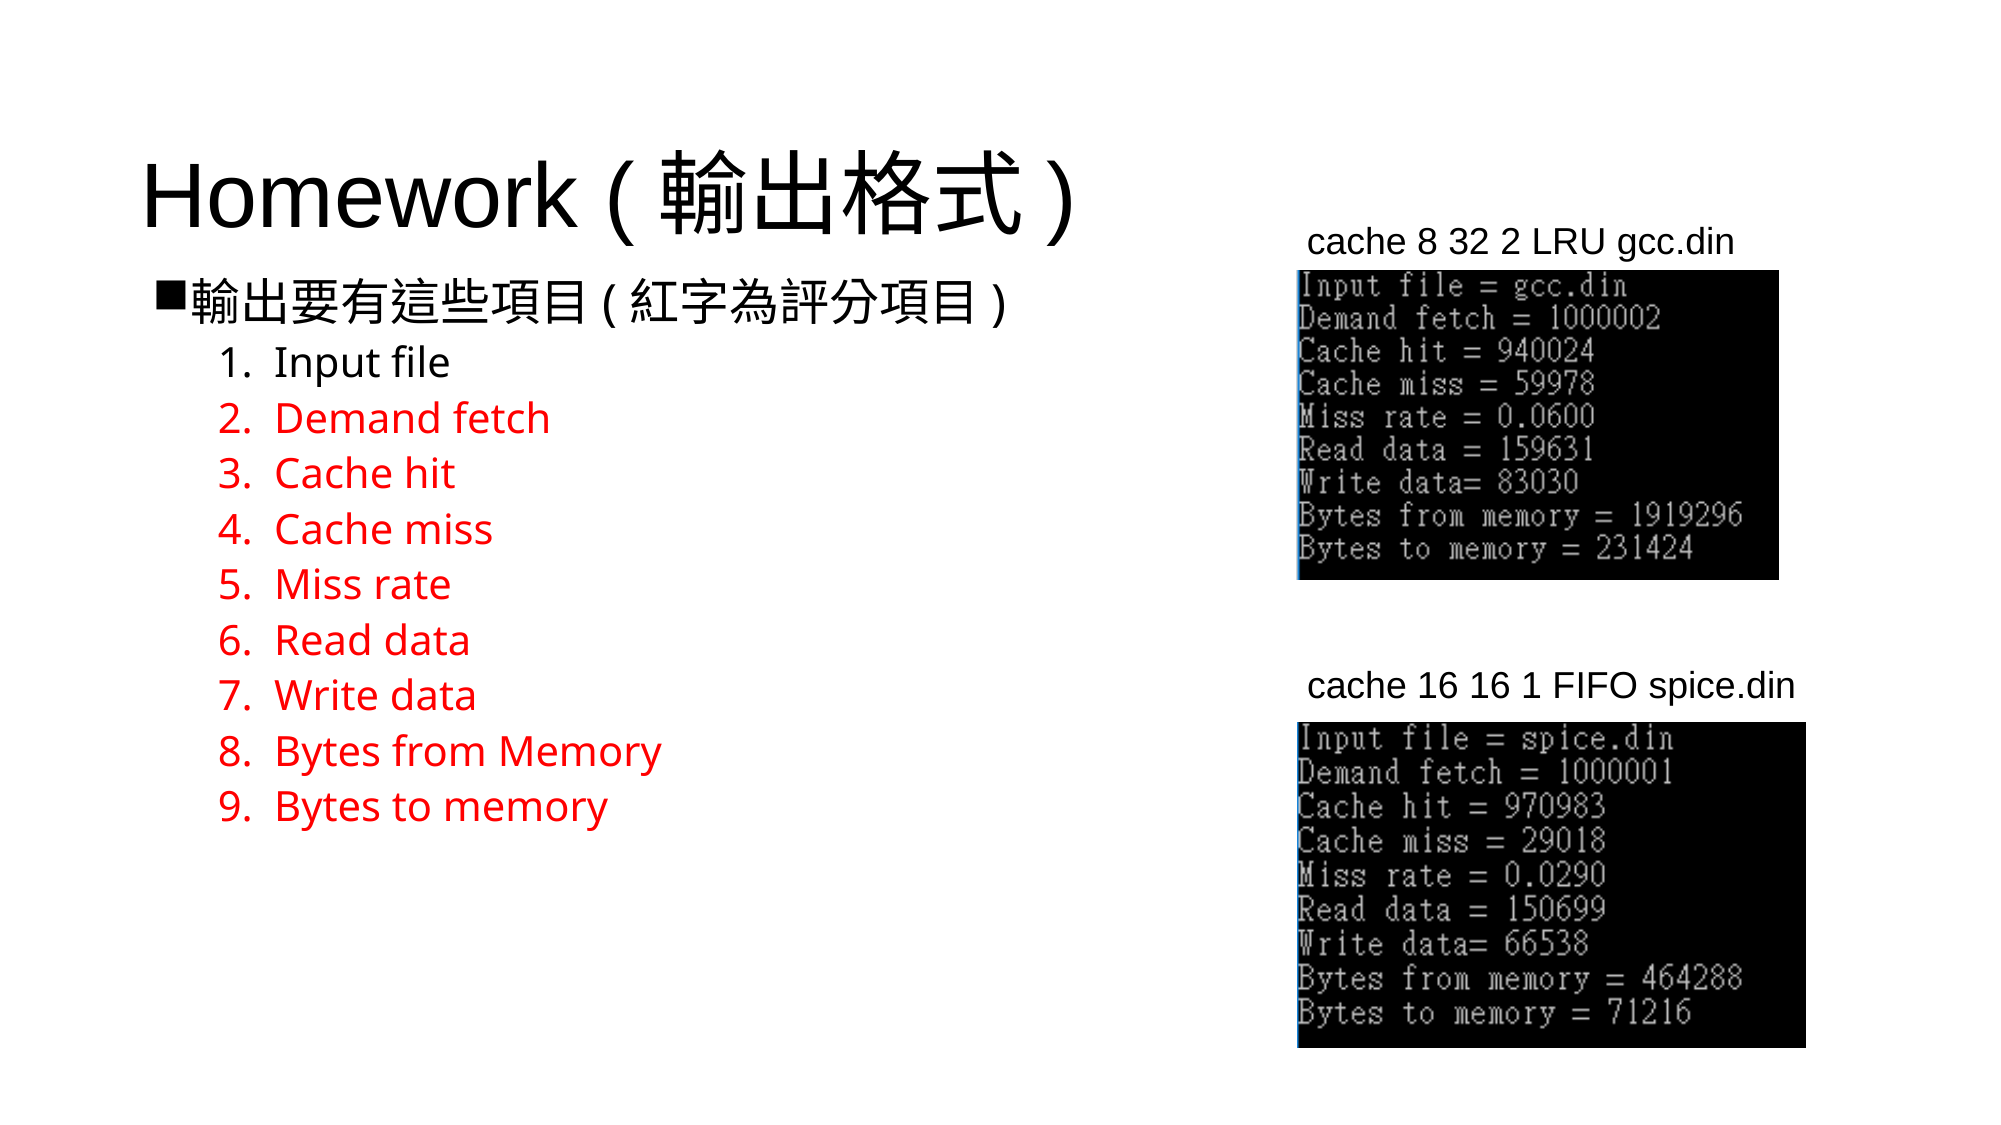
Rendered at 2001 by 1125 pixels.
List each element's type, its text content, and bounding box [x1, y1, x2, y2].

text_box cache 16 16 1 FIFO spice.din [1292, 653, 1812, 714]
picture [1297, 722, 1806, 1048]
title Homework (輸出格式) [125, 124, 1933, 271]
picture [1296, 270, 1779, 581]
list 輸出要有這些項目(紅字為評分項目) Input file Demand fetch Cache hit Cache miss Miss rate Read data Write data Bytes from Memory Bytes to memory [137, 270, 1732, 931]
text_box cache 8 32 2 LRU gcc.din [1292, 209, 1751, 270]
